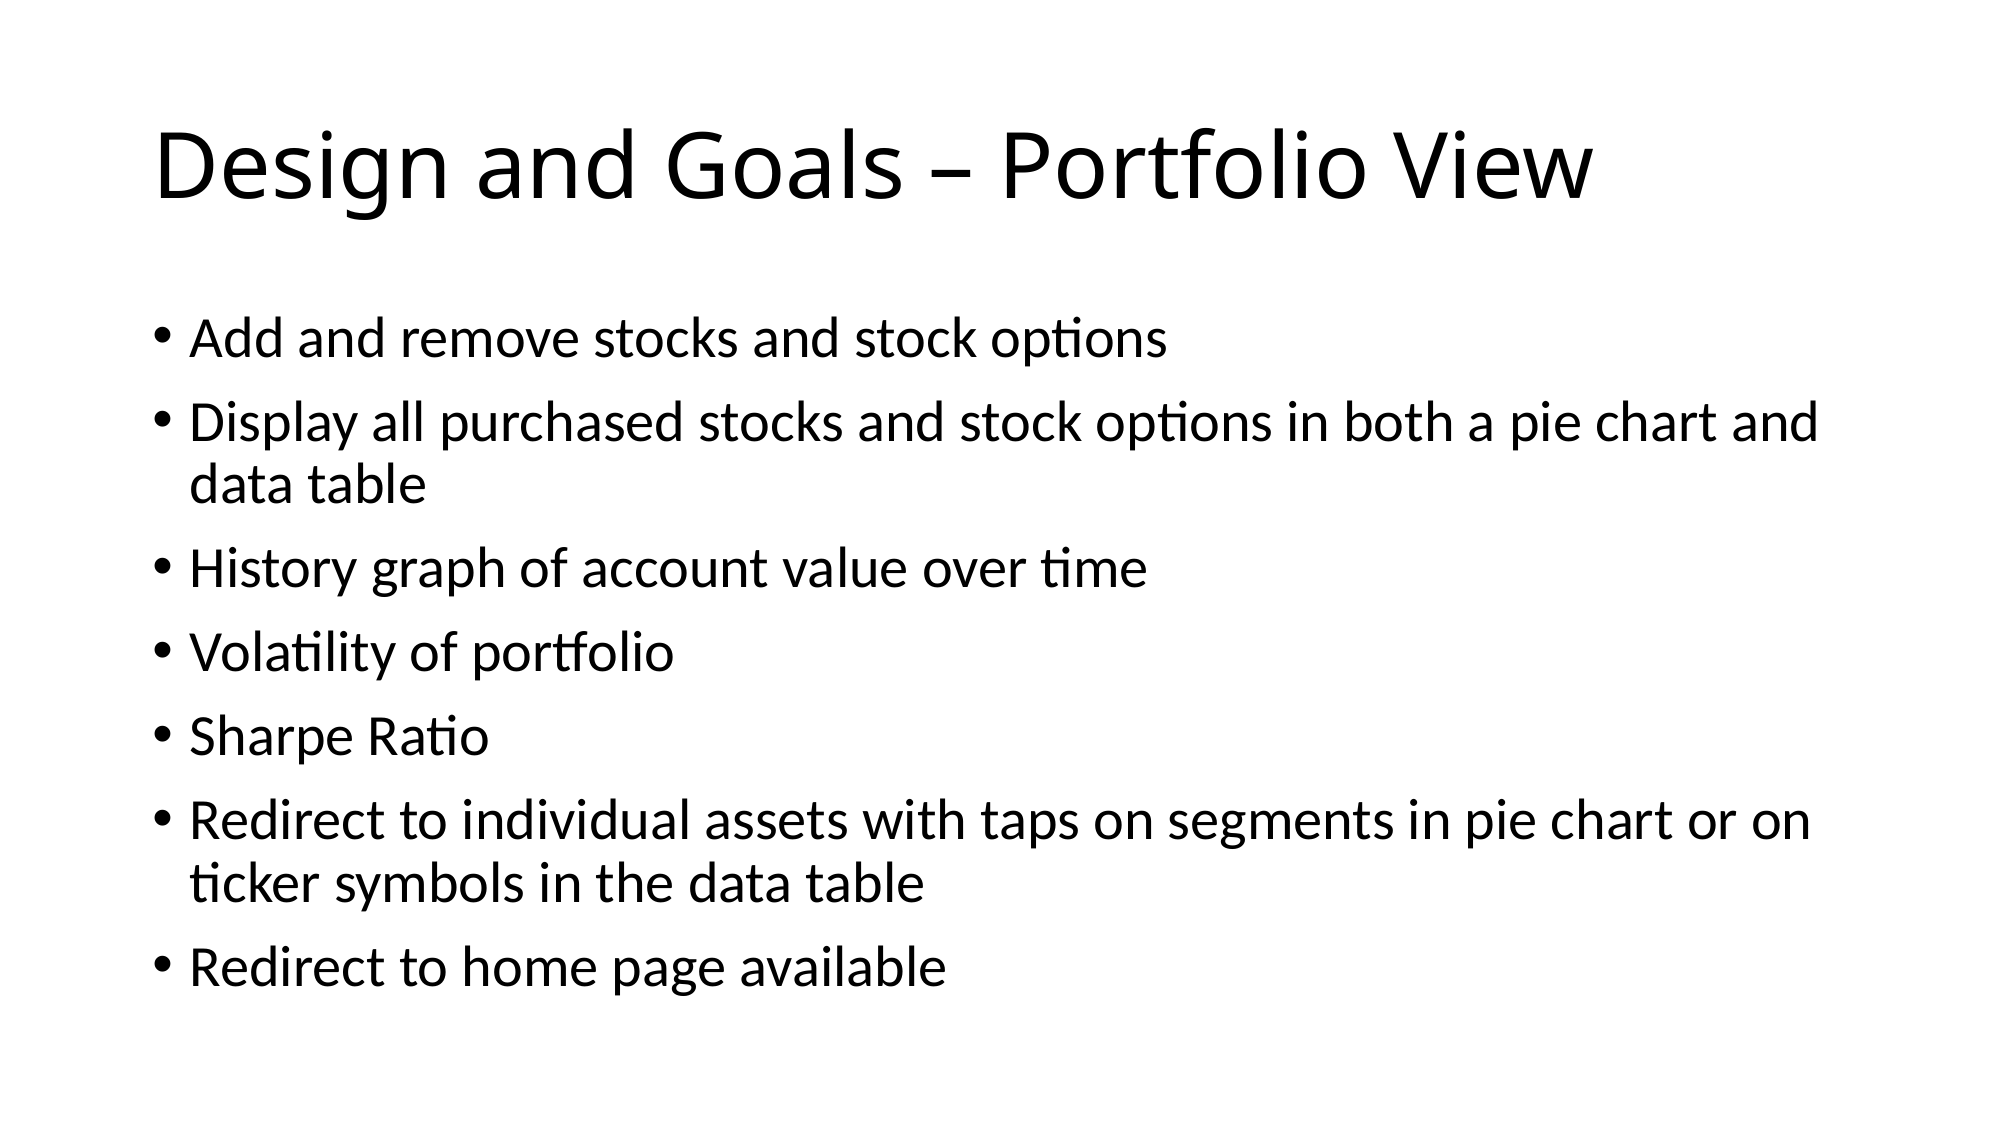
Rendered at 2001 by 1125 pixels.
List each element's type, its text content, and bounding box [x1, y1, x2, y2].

list Add and remove stocks and stock options Display all purchased stocks and stock options in both a pie chart and data table History graph of account value over time Volatility of portfolio Sharpe Ratio Redirect to individual assets with taps on segments in pie chart or on ticker symbols in the data table Redirect to home page available [137, 299, 1863, 1014]
title Design and Goals – Portfolio View [137, 59, 1863, 278]
